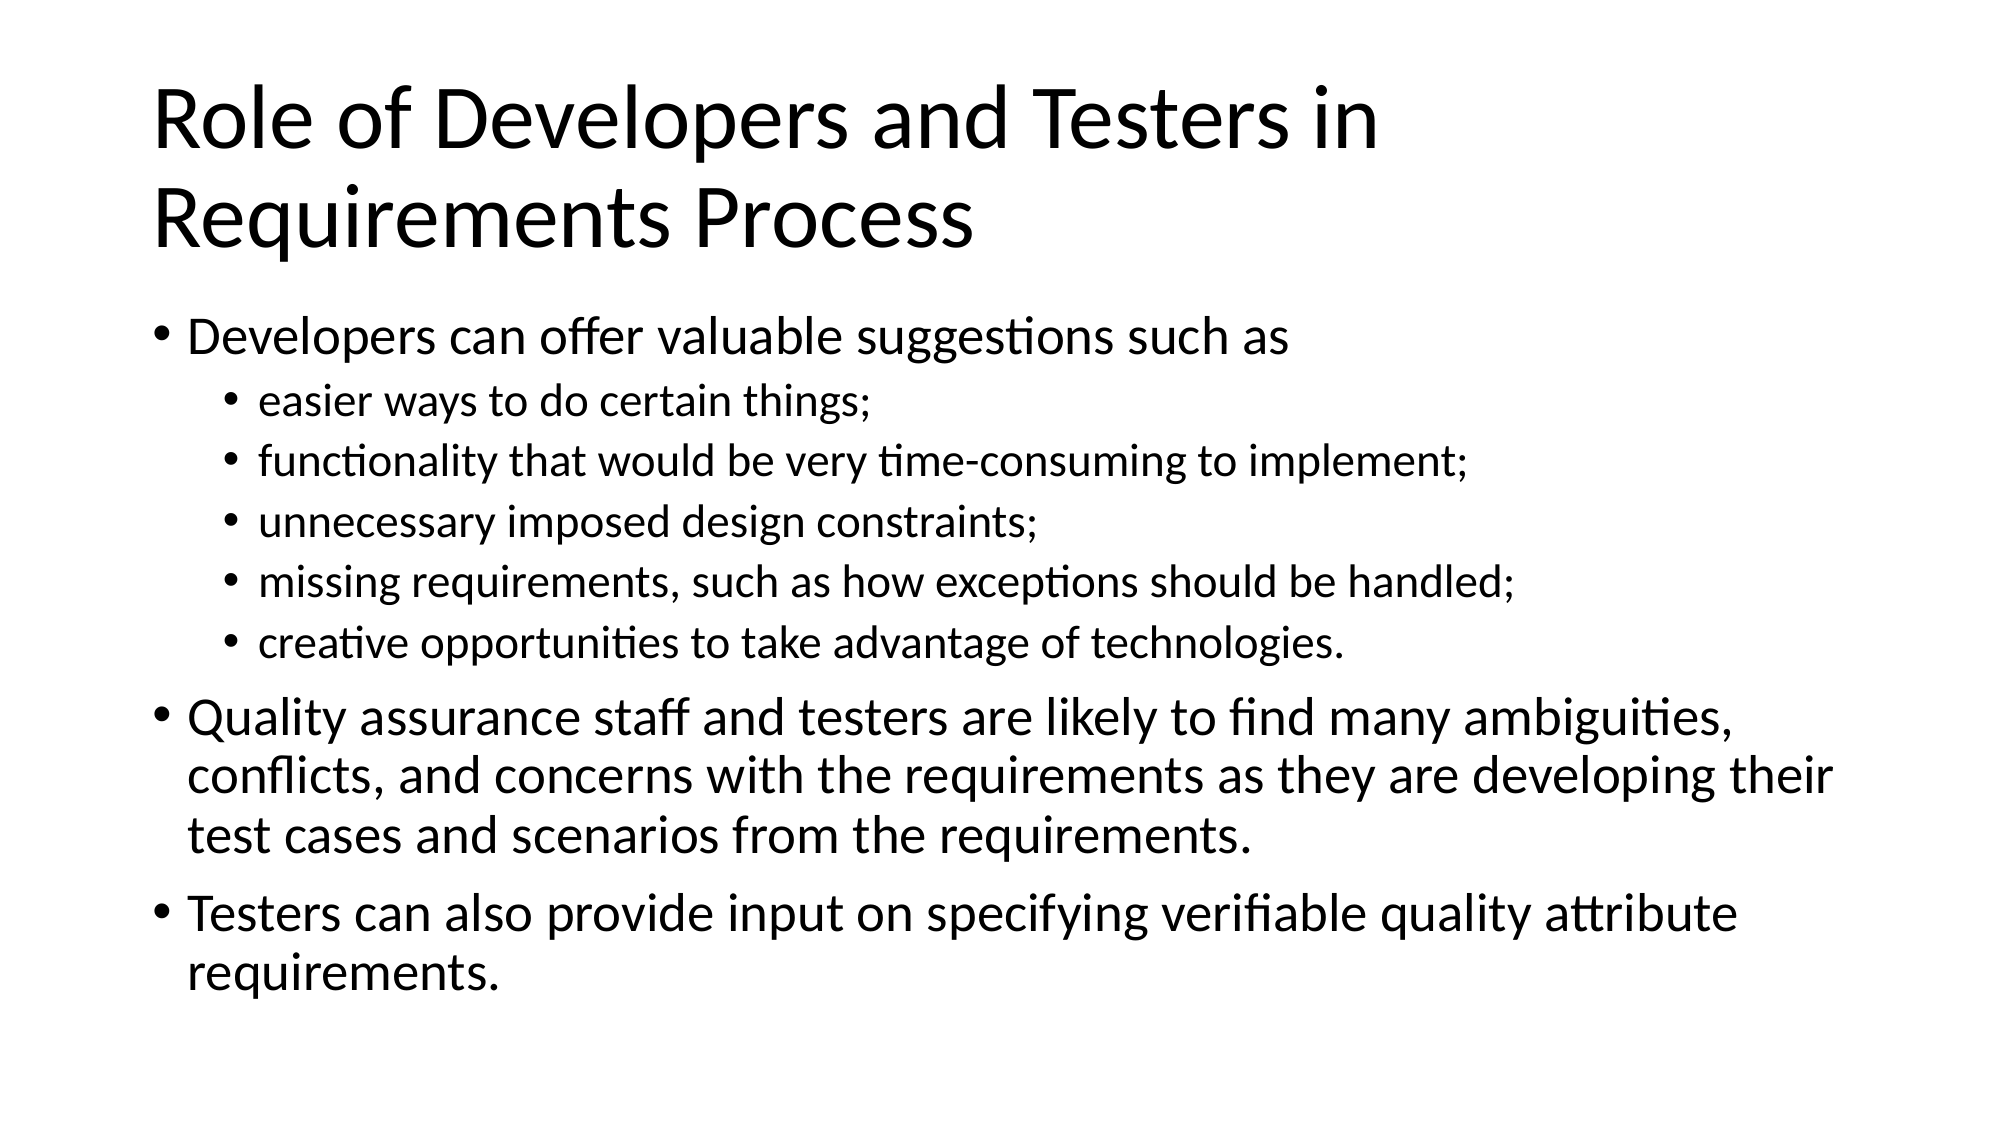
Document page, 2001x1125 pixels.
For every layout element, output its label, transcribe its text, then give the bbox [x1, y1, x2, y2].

list Developers can offer valuable suggestions such as easier ways to do certain things; functionality that would be very time-consuming to implement; unnecessary imposed design constraints; missing requirements, such as how exceptions should be handled; creative opportunities to take advantage of technologies. Quality assurance staff and testers are likely to find many ambiguities, conflicts, and concerns with the requirements as they are developing their test cases and scenarios from the requirements. Testers can also provide input on specifying verifiable quality attribute requirements. [137, 299, 1863, 1014]
title Role of Developers and Testers in Requirements Process [137, 59, 1863, 278]
